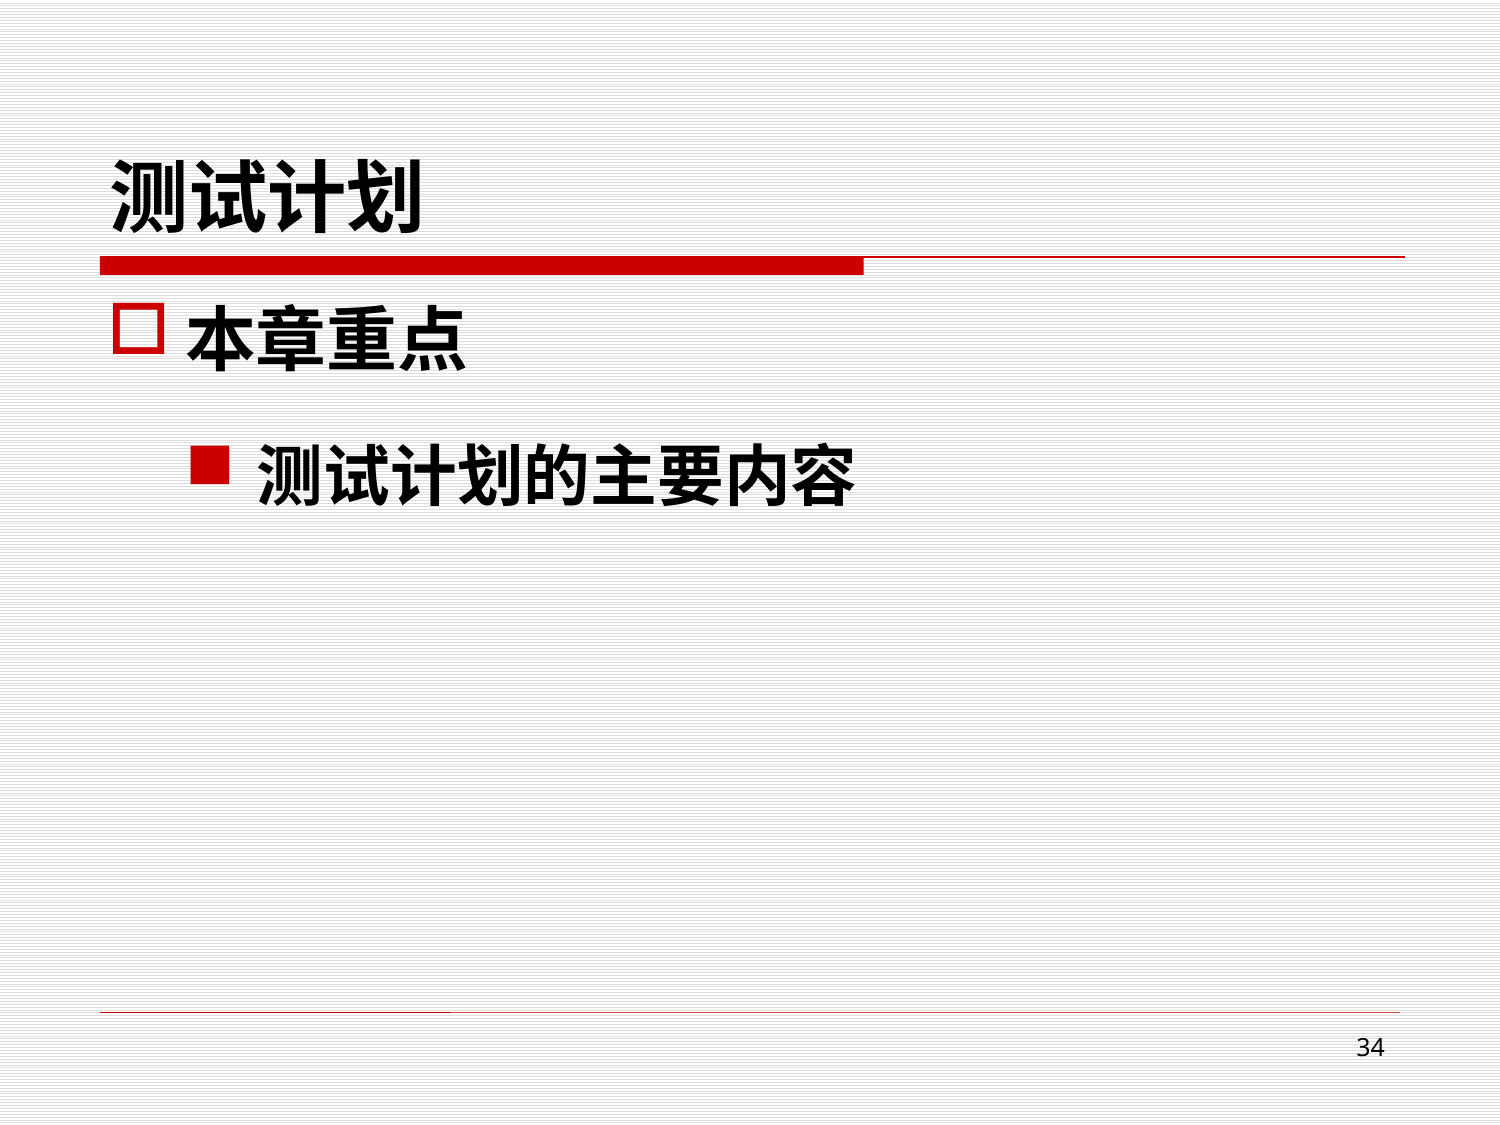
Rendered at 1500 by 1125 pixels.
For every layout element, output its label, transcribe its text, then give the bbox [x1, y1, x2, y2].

list 本章重点 测试计划的主要内容 [92, 287, 1406, 988]
slide_number 34 [1074, 1024, 1401, 1103]
title 测试计划 [94, 50, 1407, 250]
